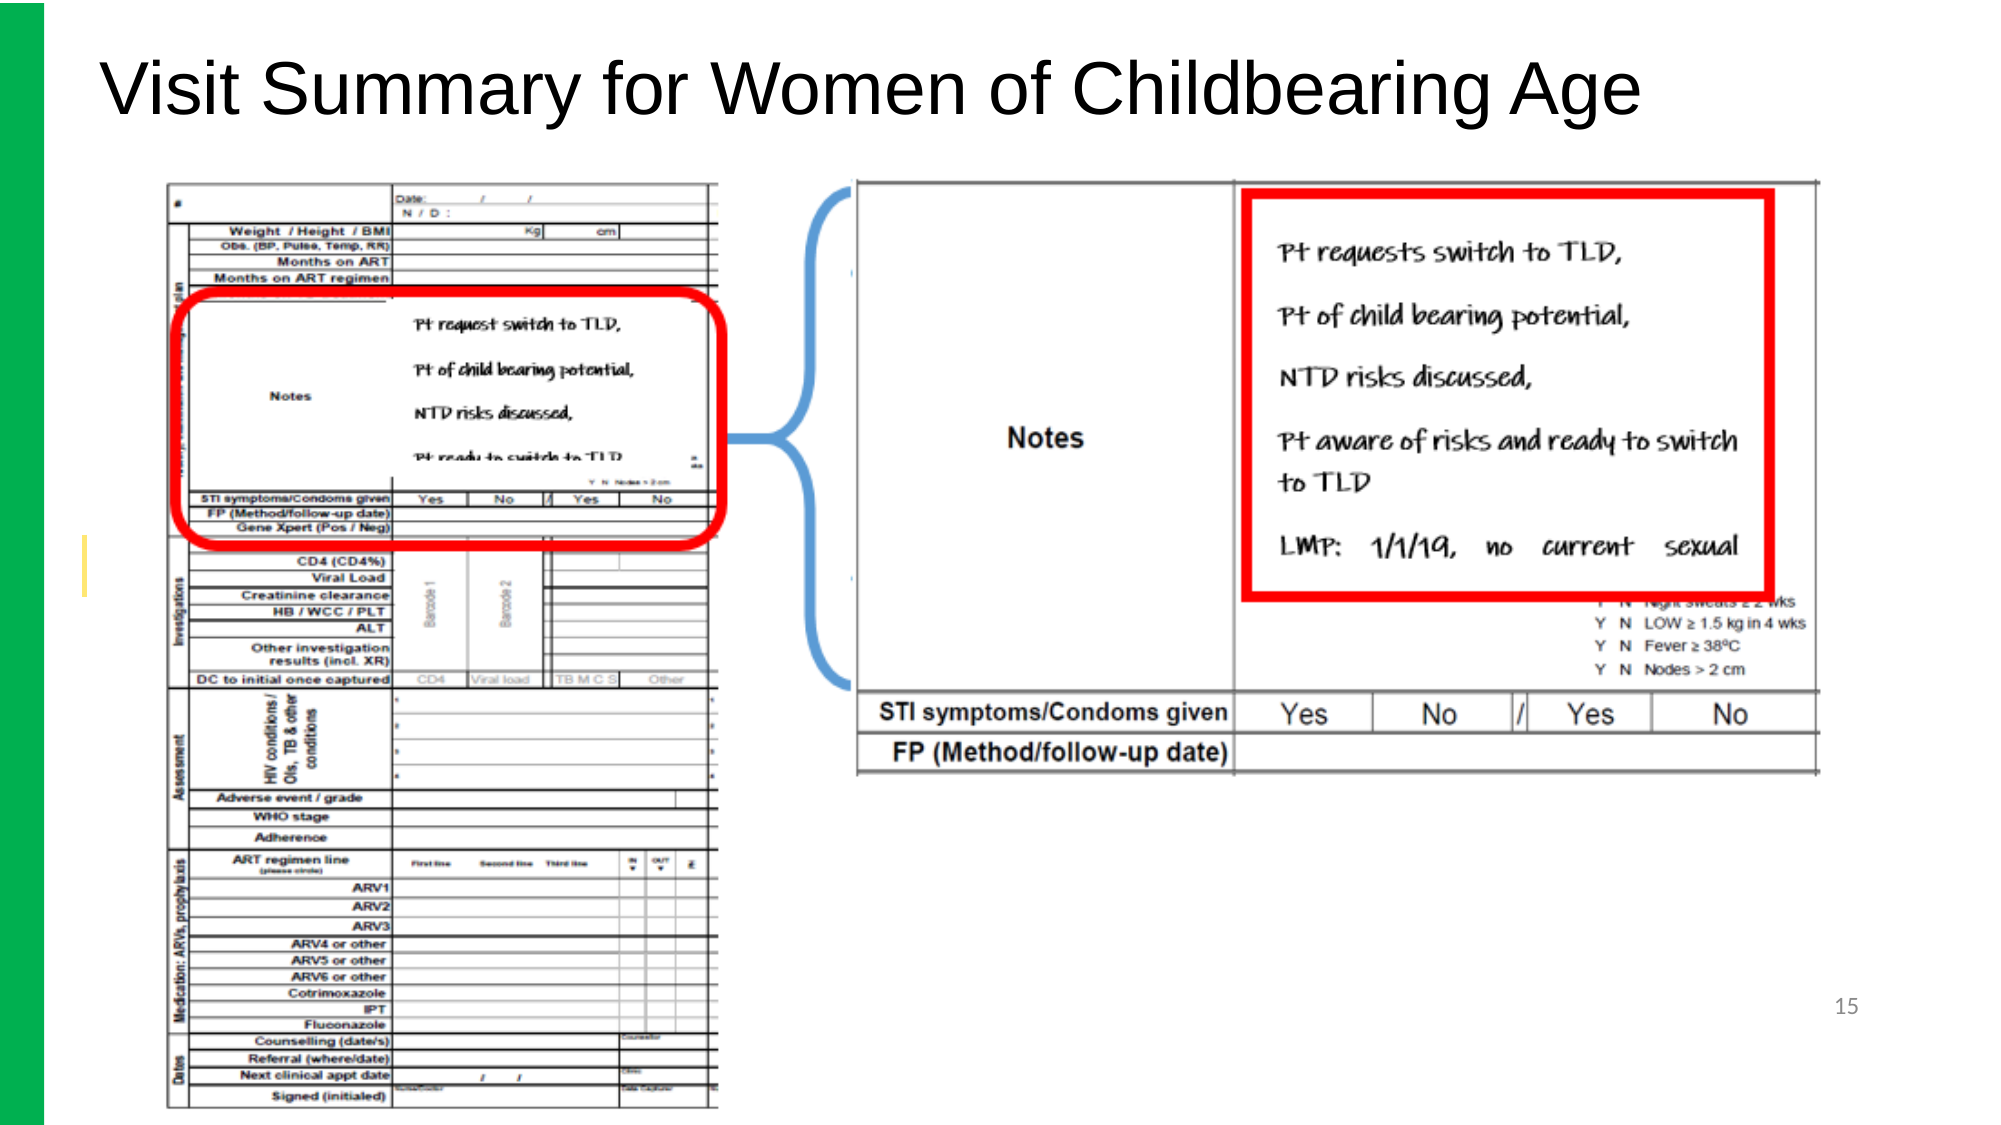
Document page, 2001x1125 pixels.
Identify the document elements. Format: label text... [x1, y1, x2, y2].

picture [125, 145, 1848, 1125]
text_box [0, 2, 45, 1125]
title Visit Summary for Women of Childbearing Age [84, 23, 1848, 159]
slide_number 15 [1848, 974, 1875, 1035]
